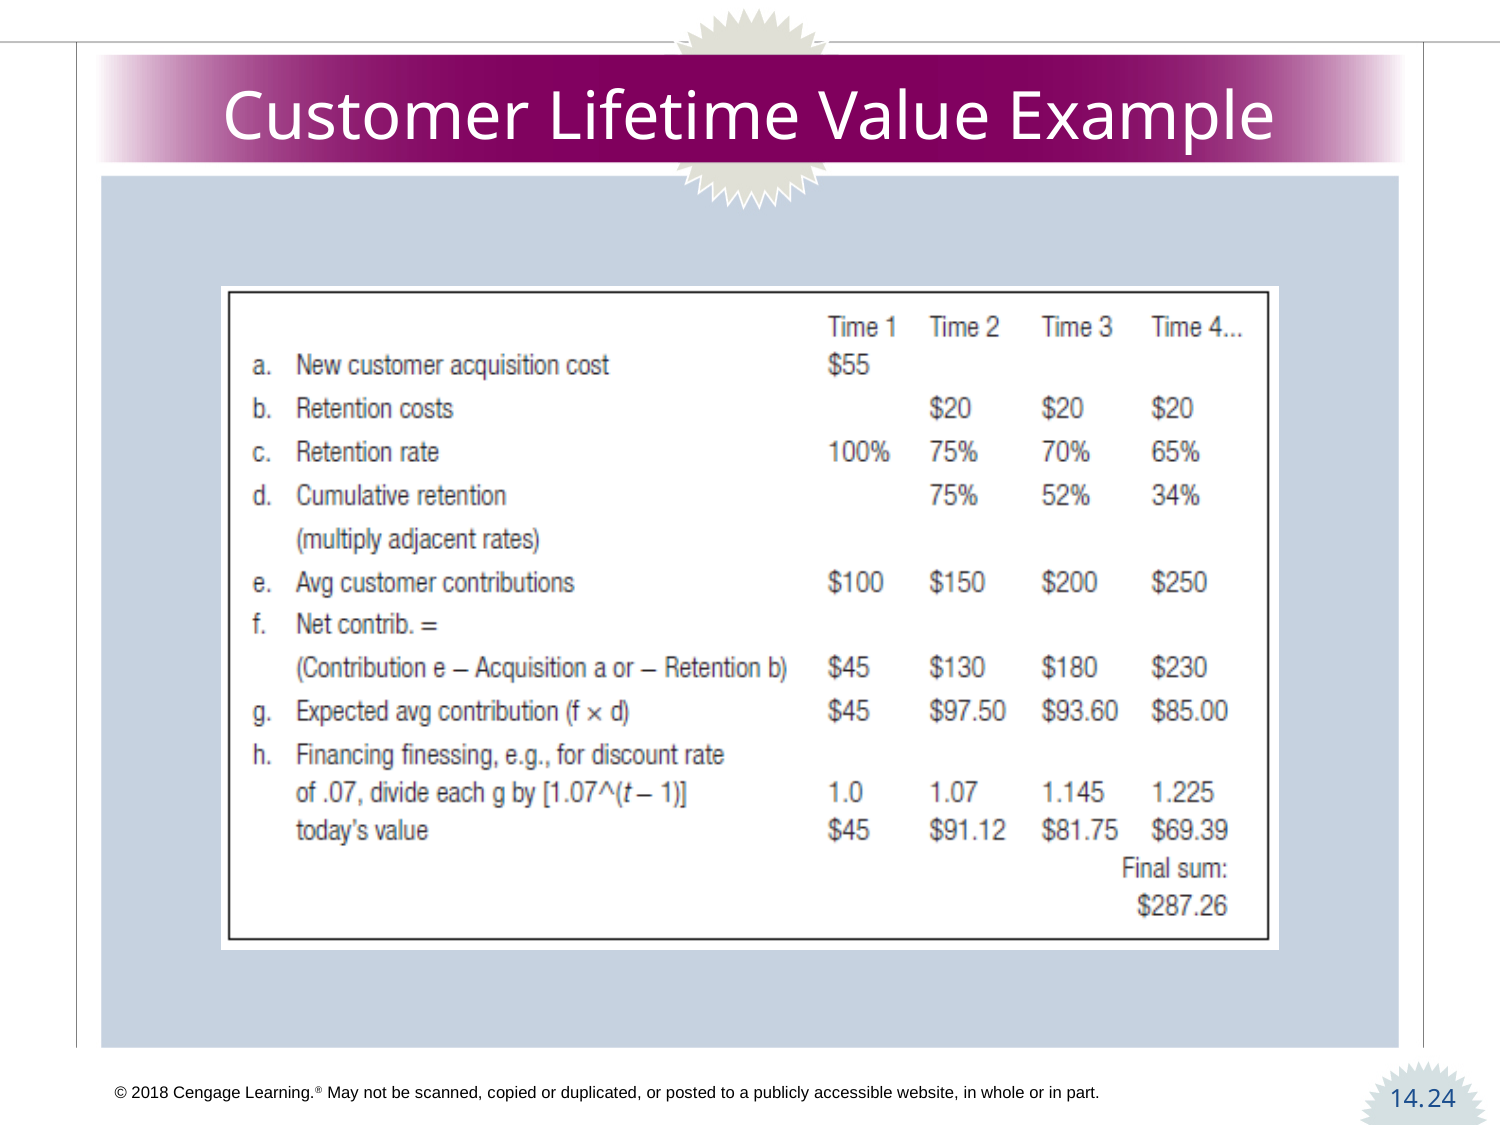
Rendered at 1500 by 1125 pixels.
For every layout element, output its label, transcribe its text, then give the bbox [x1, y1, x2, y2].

title Customer Lifetime Value Example [99, 62, 1400, 163]
picture [1406, 1093, 1412, 1101]
slide_number 24 [1412, 1074, 1476, 1125]
picture [0, 0, 1500, 1125]
